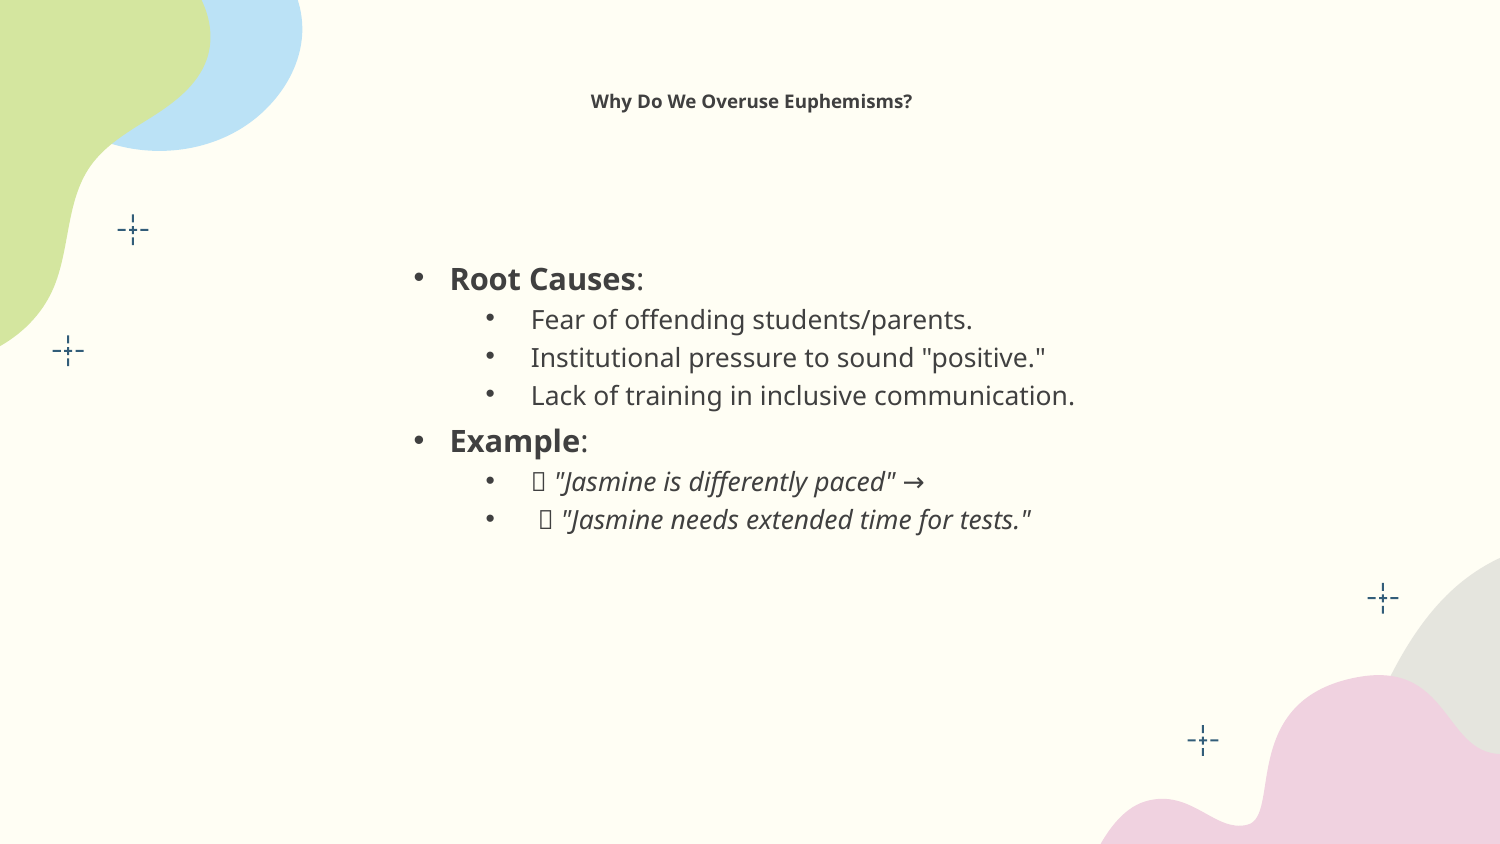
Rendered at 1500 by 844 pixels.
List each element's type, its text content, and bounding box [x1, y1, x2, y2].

title Why Do We Overuse Euphemisms? [118, 73, 1385, 168]
subtitle Root Causes: Fear of offending students/parents. Institutional pressure to sound "positive." Lack of training in inclusive communication. Example: ❌ "Jasmine is differently paced" → ✅ "Jasmine needs extended time for tests." [398, 245, 1104, 600]
